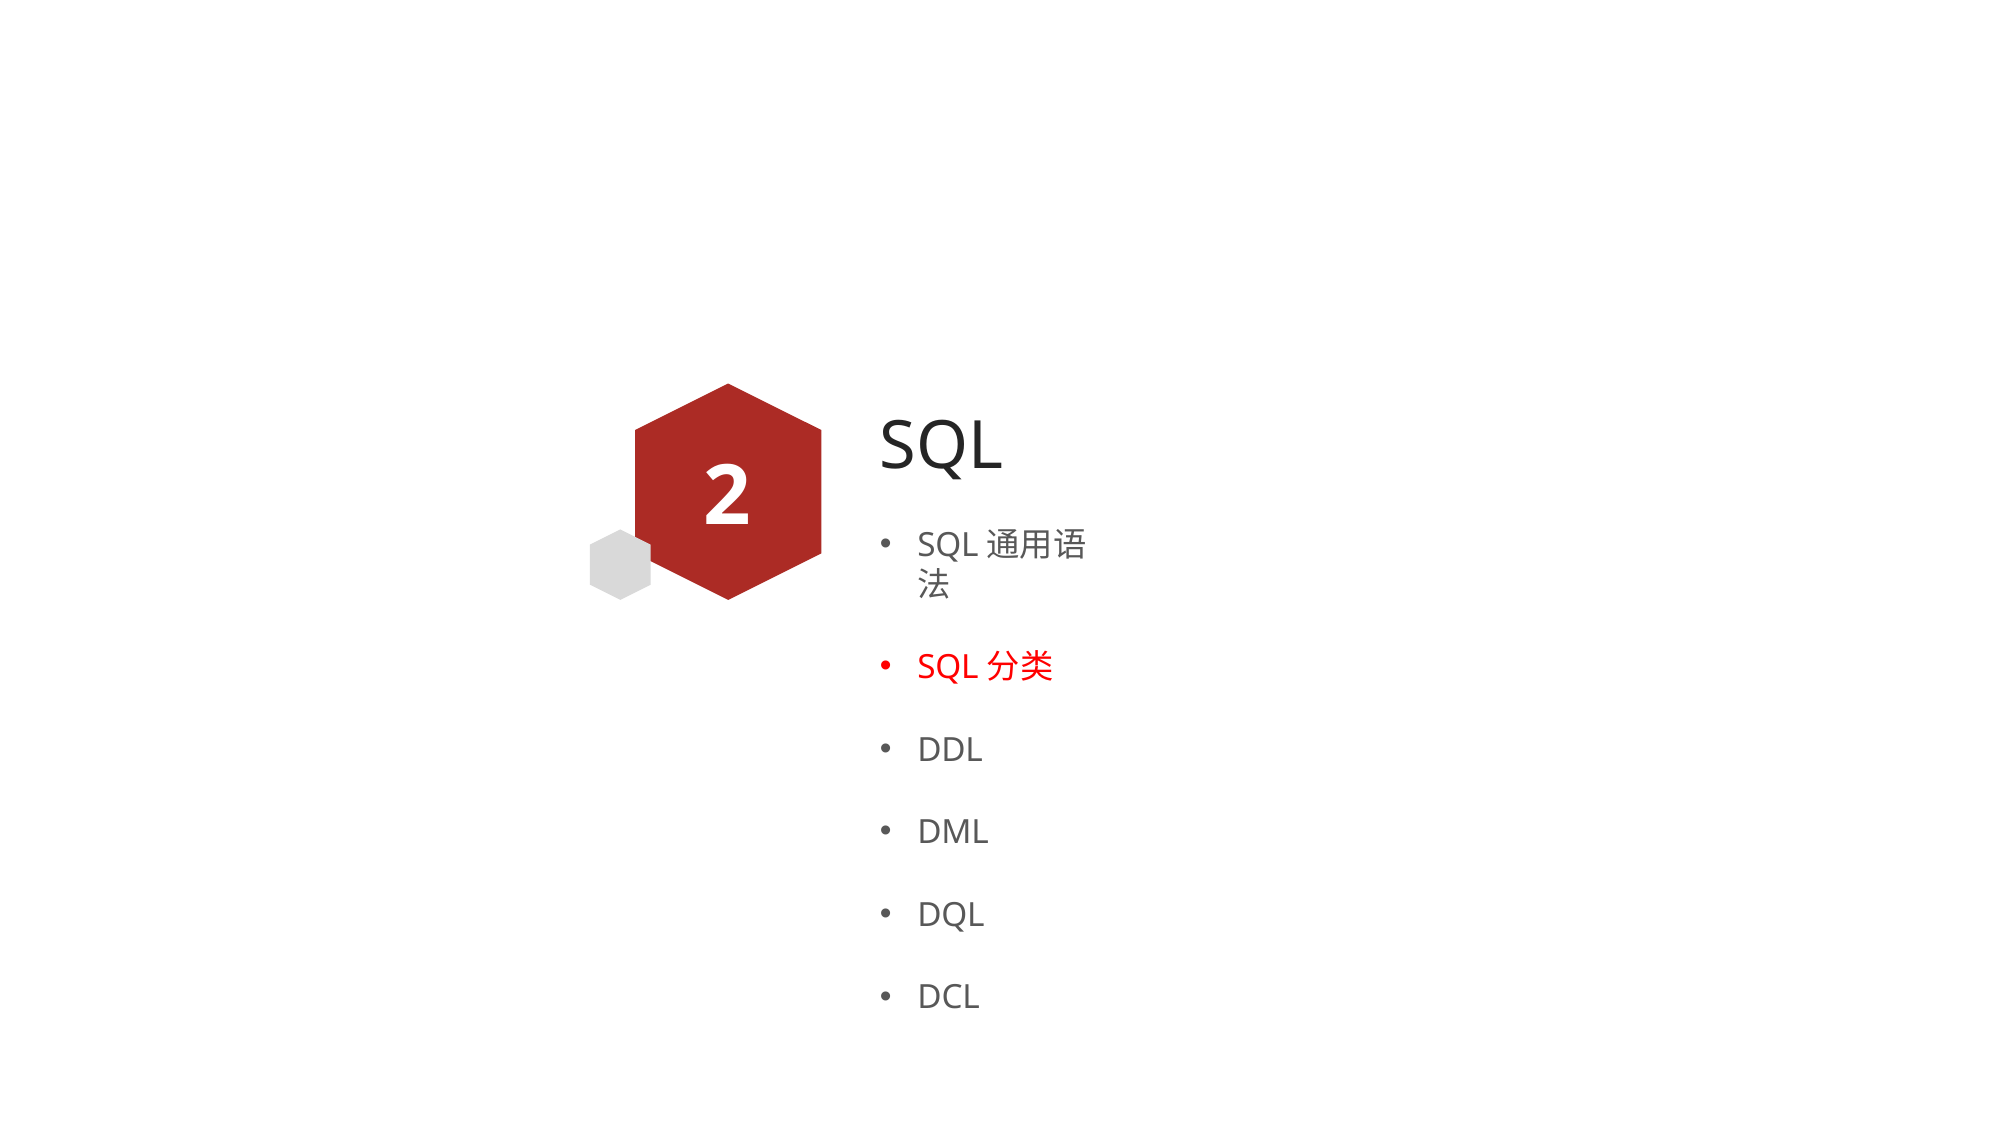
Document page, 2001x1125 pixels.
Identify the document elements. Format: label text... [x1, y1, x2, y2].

text_box 2 [701, 439, 758, 542]
text_box SQL通用语法 SQL分类 DDL DML DQL DCL [878, 520, 1116, 1016]
text_box [589, 529, 651, 600]
text_box [635, 383, 822, 600]
title SQL [878, 400, 1010, 520]
